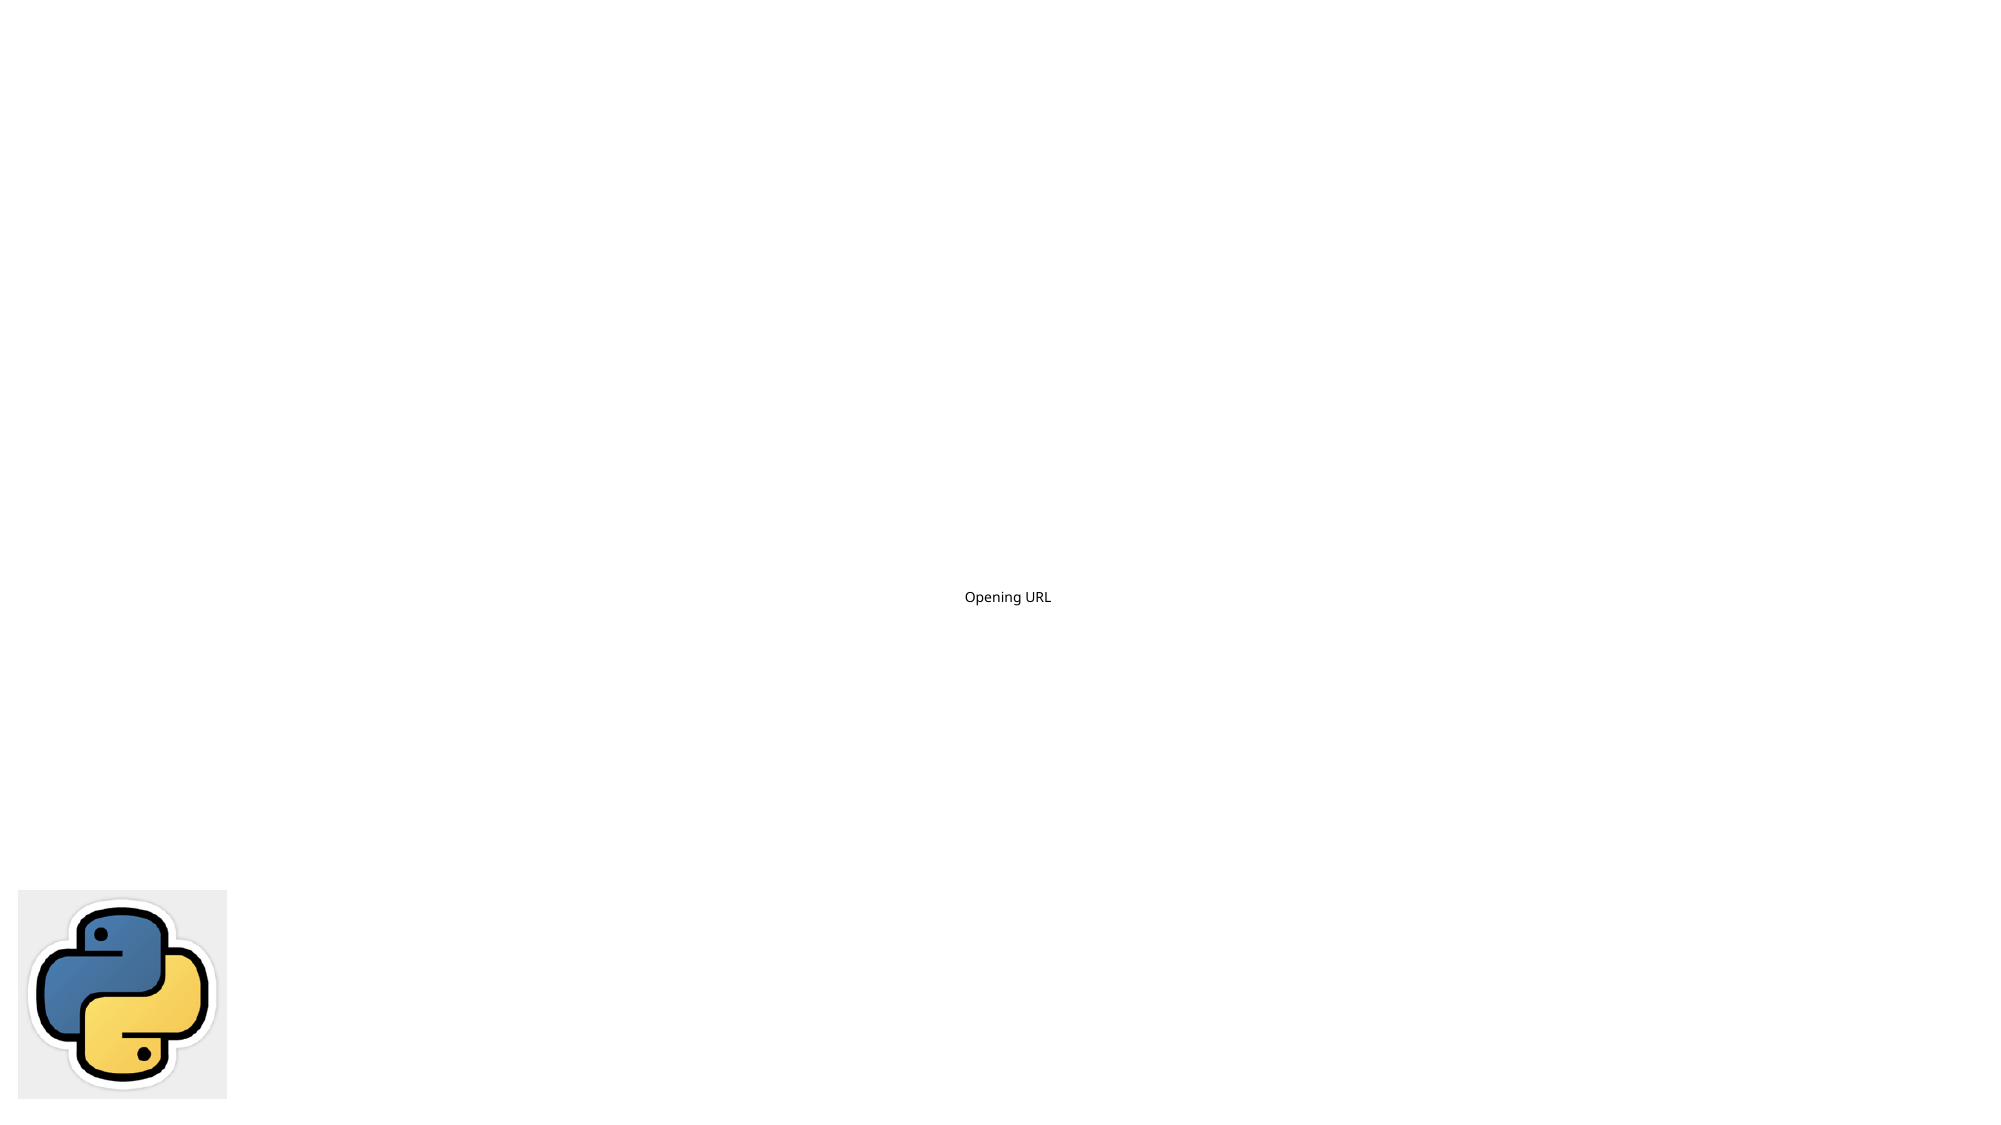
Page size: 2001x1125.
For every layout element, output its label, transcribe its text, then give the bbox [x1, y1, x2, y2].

title Opening URL [274, 457, 1743, 613]
picture [14, 888, 228, 1100]
